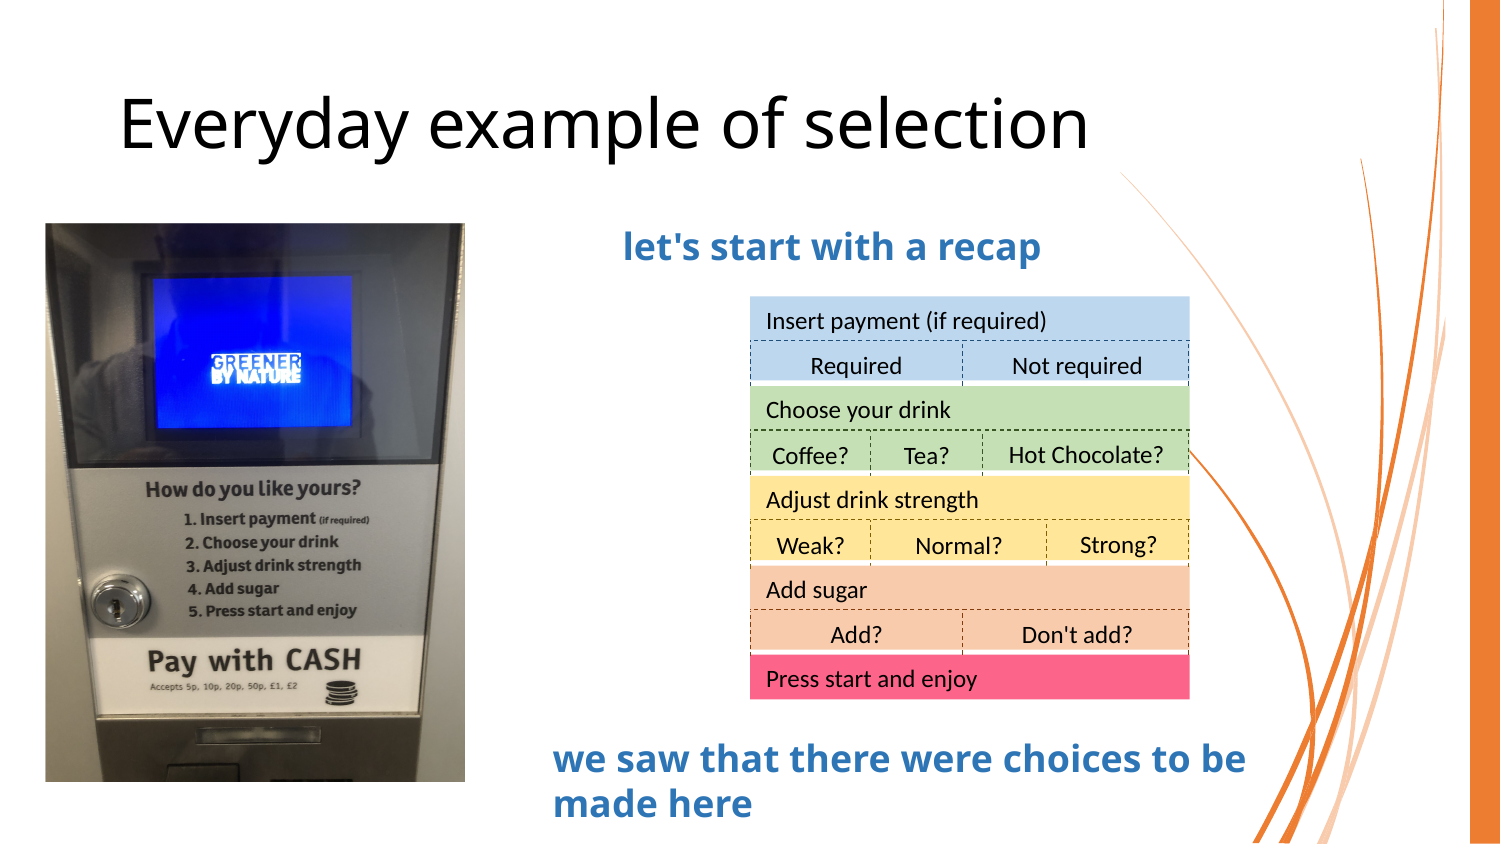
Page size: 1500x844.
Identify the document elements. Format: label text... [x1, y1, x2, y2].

text_box Adjust drink strength [750, 476, 1190, 519]
text_box Strong? [1047, 521, 1188, 565]
text_box Tea? [871, 432, 982, 475]
text_box let's start with a recap [607, 215, 1245, 276]
text_box Choose your drink [750, 387, 1190, 429]
text_box Insert payment (if required) [750, 296, 1190, 340]
picture [0, 224, 535, 781]
text_box Normal? [871, 521, 1046, 565]
text_box Don't add? [963, 610, 1190, 656]
text_box Hot Chocolate? [983, 431, 1188, 475]
text_box Add? [751, 611, 963, 656]
title Everyday example of selection [103, 44, 1397, 208]
text_box Not required [963, 341, 1190, 387]
text_box Coffee? [751, 432, 870, 475]
text_box we saw that there were choices to be made here [537, 727, 1280, 833]
text_box Add sugar [750, 565, 1190, 609]
text_box Weak? [751, 521, 870, 565]
text_box Required [751, 342, 963, 387]
text_box Press start and enjoy [750, 656, 1190, 700]
